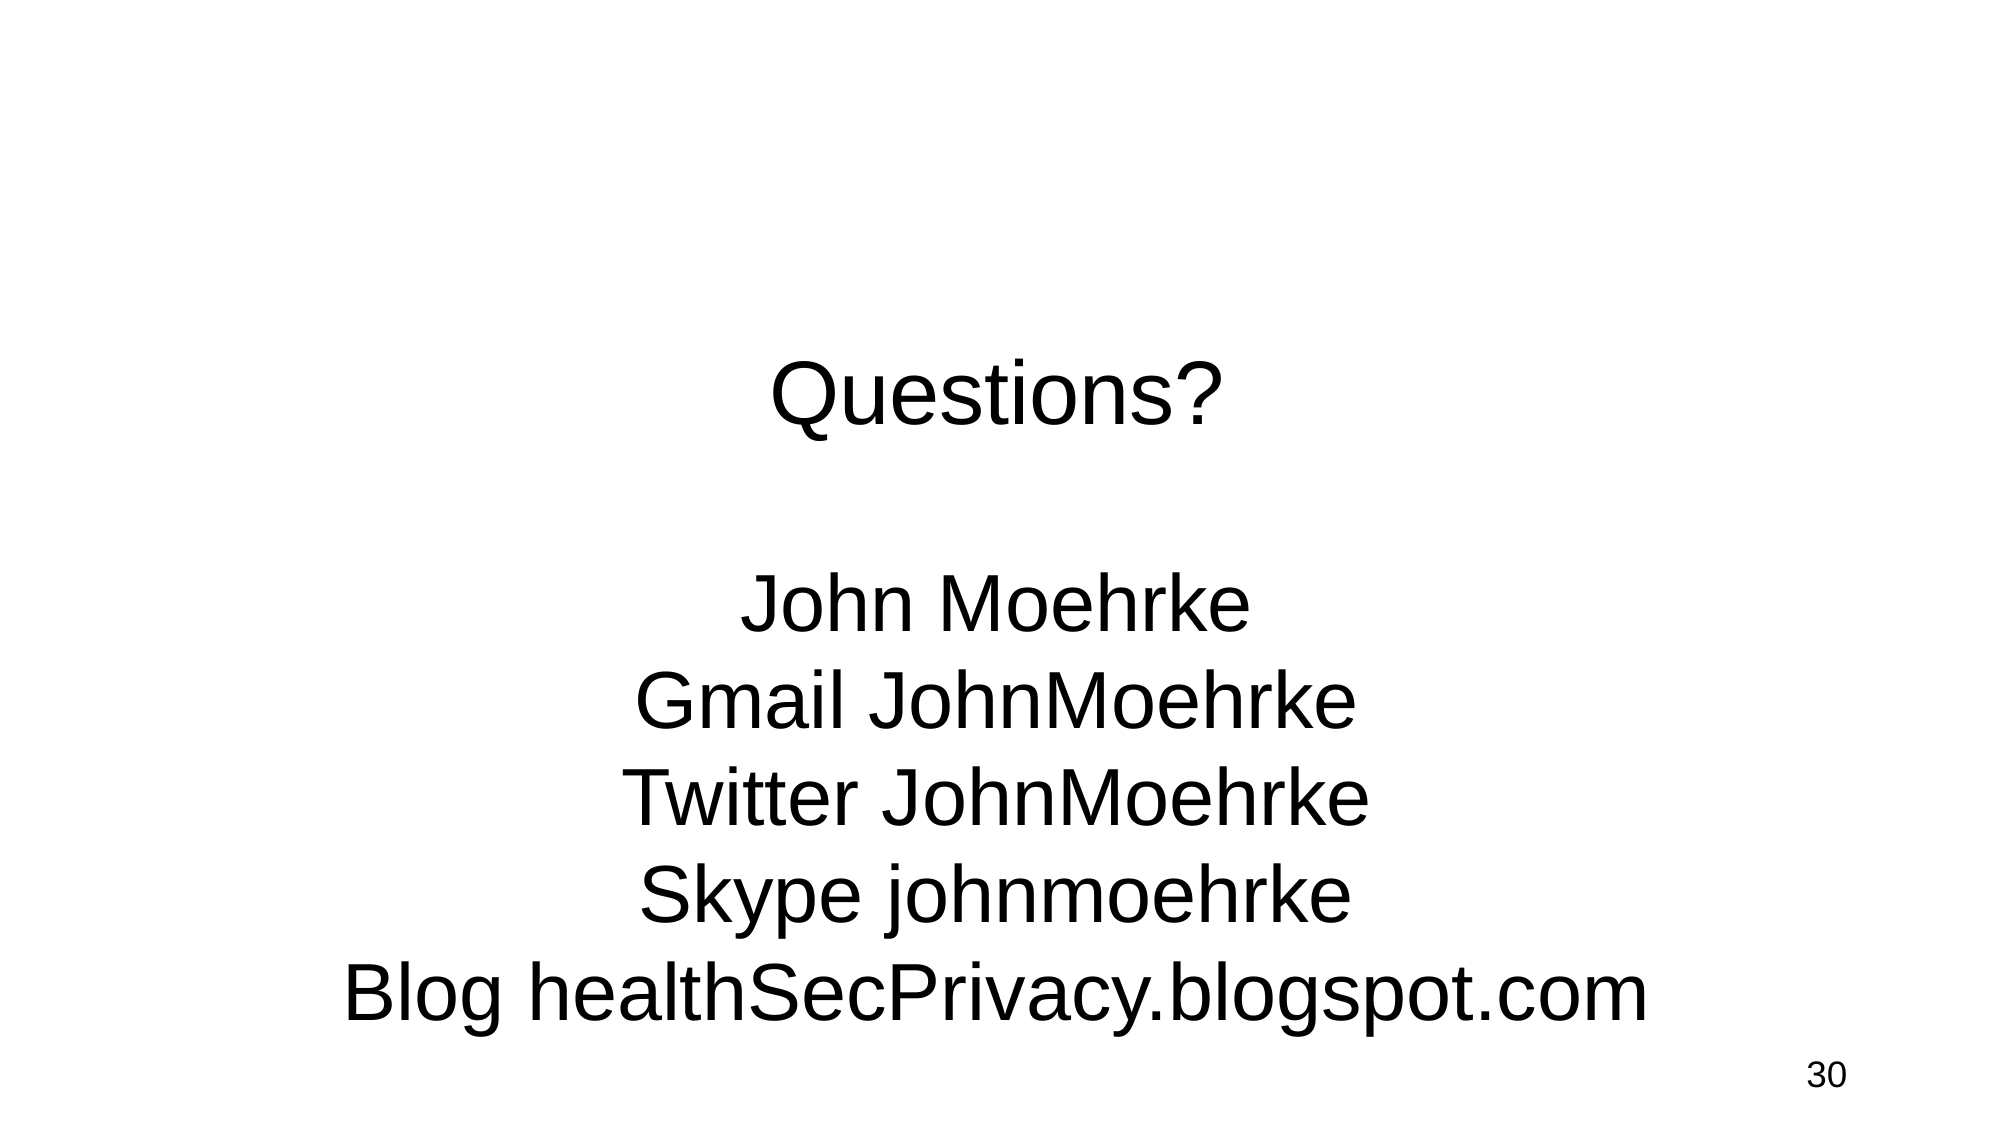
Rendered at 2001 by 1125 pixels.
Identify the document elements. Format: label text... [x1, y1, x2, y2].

slide_number 30 [1695, 1042, 1863, 1103]
text_box Questions? John Moehrke Gmail JohnMoehrke Twitter JohnMoehrke Skype johnmoehrke Blog healthSecPrivacy.blogspot.com [298, 326, 1695, 1125]
